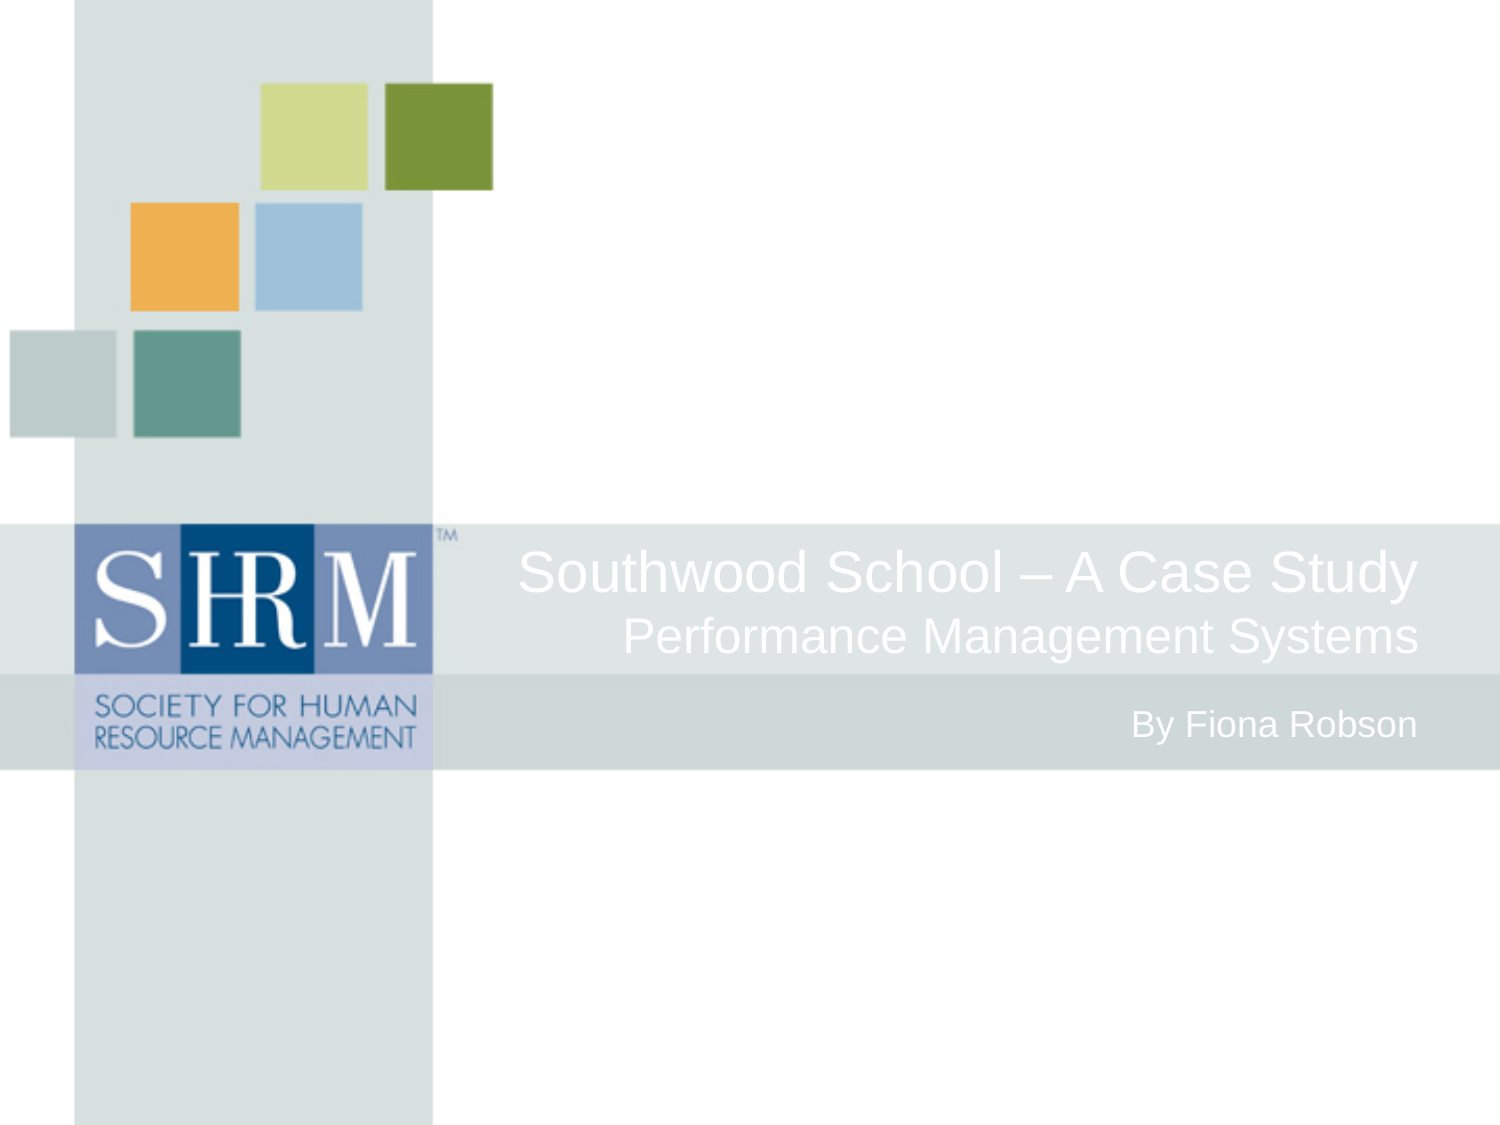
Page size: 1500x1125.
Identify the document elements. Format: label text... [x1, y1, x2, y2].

text_box By Fiona Robson [1116, 692, 1471, 753]
subtitle Southwood School – A Case Study [253, 527, 1436, 610]
picture [0, 0, 1500, 1125]
title Performance Management Systems [478, 610, 1436, 681]
